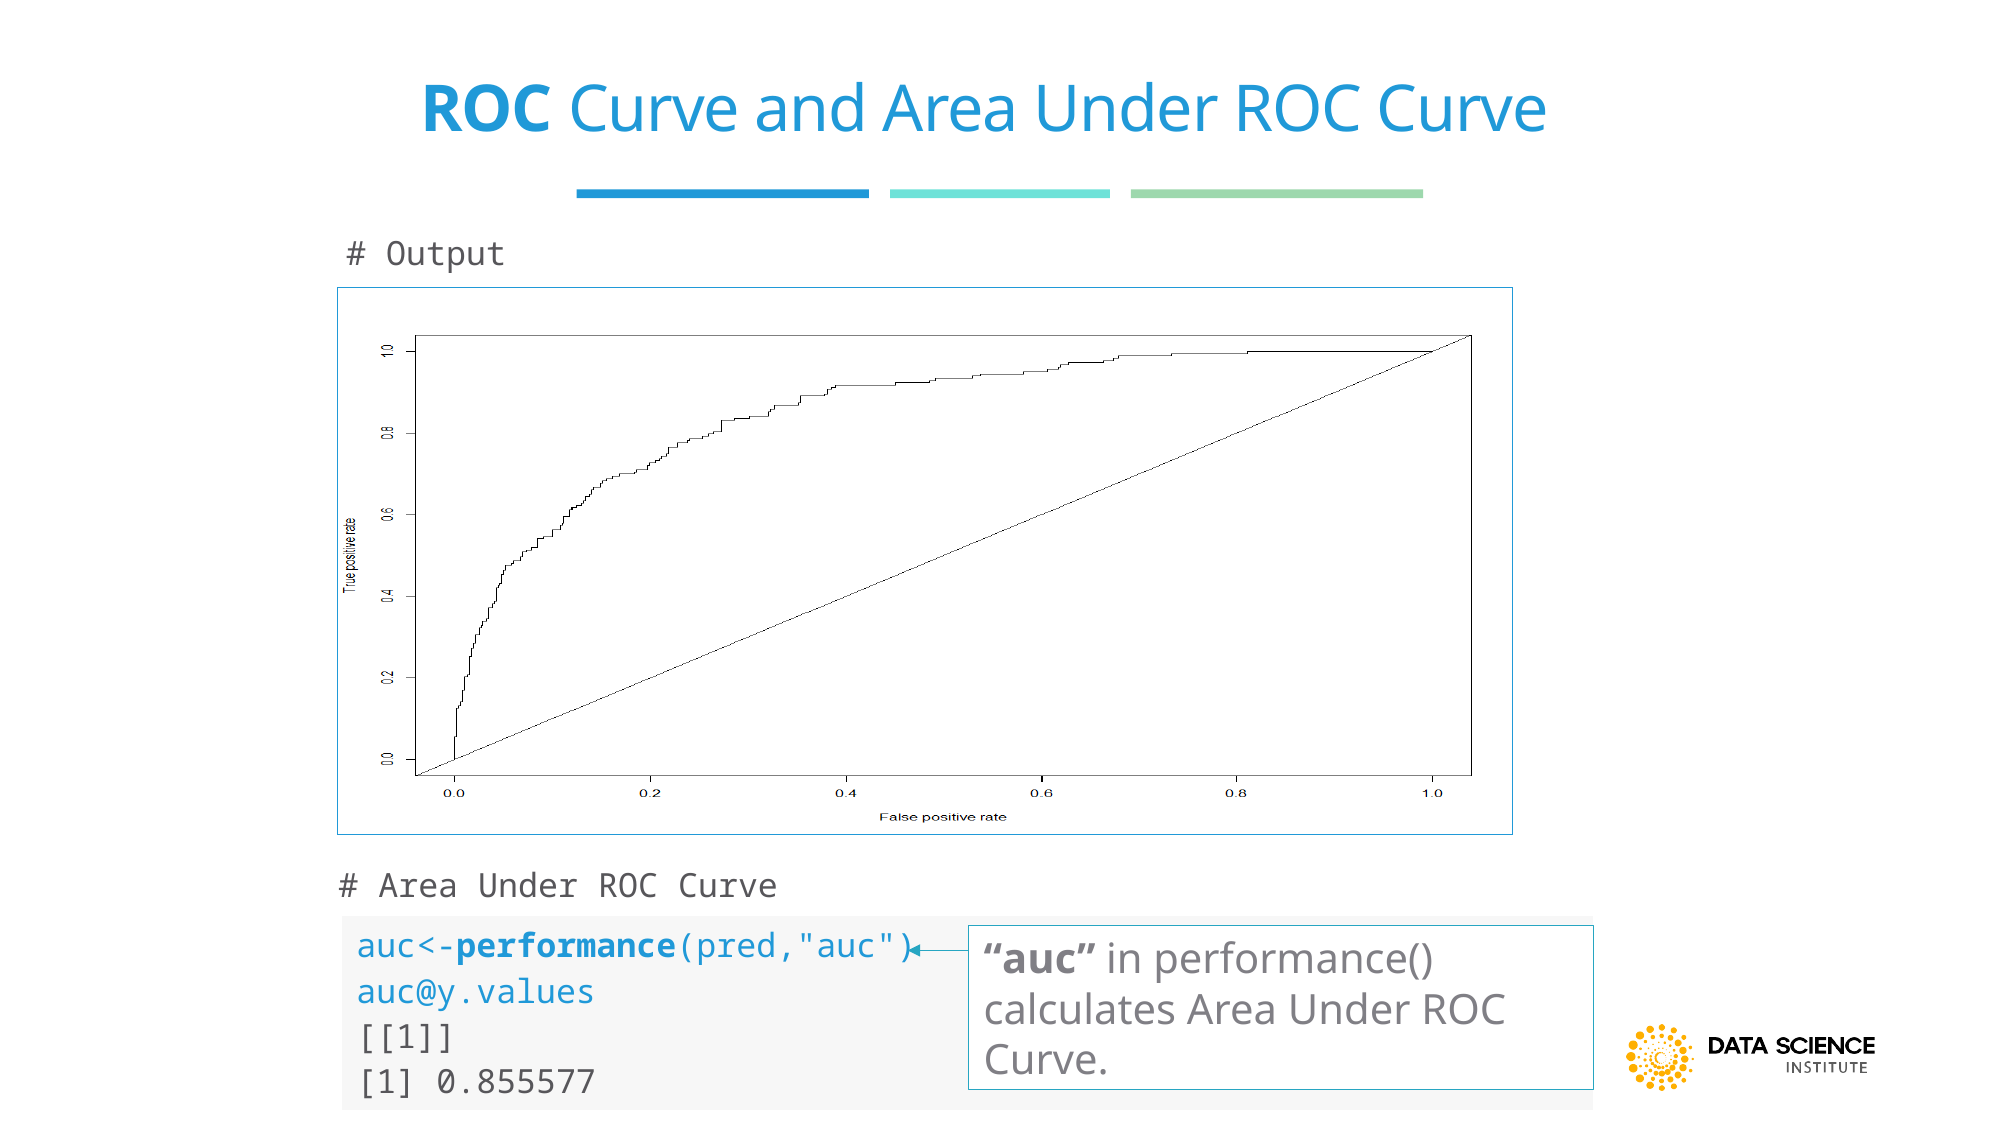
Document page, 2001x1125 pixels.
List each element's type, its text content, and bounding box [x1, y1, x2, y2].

picture [1776, 1037, 1808, 1054]
picture [1792, 1062, 1801, 1073]
picture [1804, 1061, 1811, 1073]
picture [1860, 1062, 1867, 1073]
text_box # Output [331, 224, 521, 280]
title ROC Curve and Area Under ROC Curve [257, 44, 1743, 178]
picture [1845, 1037, 1862, 1054]
picture [1839, 1062, 1847, 1073]
picture [1828, 1037, 1844, 1054]
text_box # Area Under ROC Curve [323, 856, 793, 912]
picture [337, 286, 1513, 835]
table_header auc<-performance(pred,"auc") auc@y.values [[1]] [1] 0.855577 [342, 916, 1593, 1110]
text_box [907, 924, 1594, 1042]
picture [1626, 1024, 1694, 1091]
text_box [576, 189, 1424, 199]
